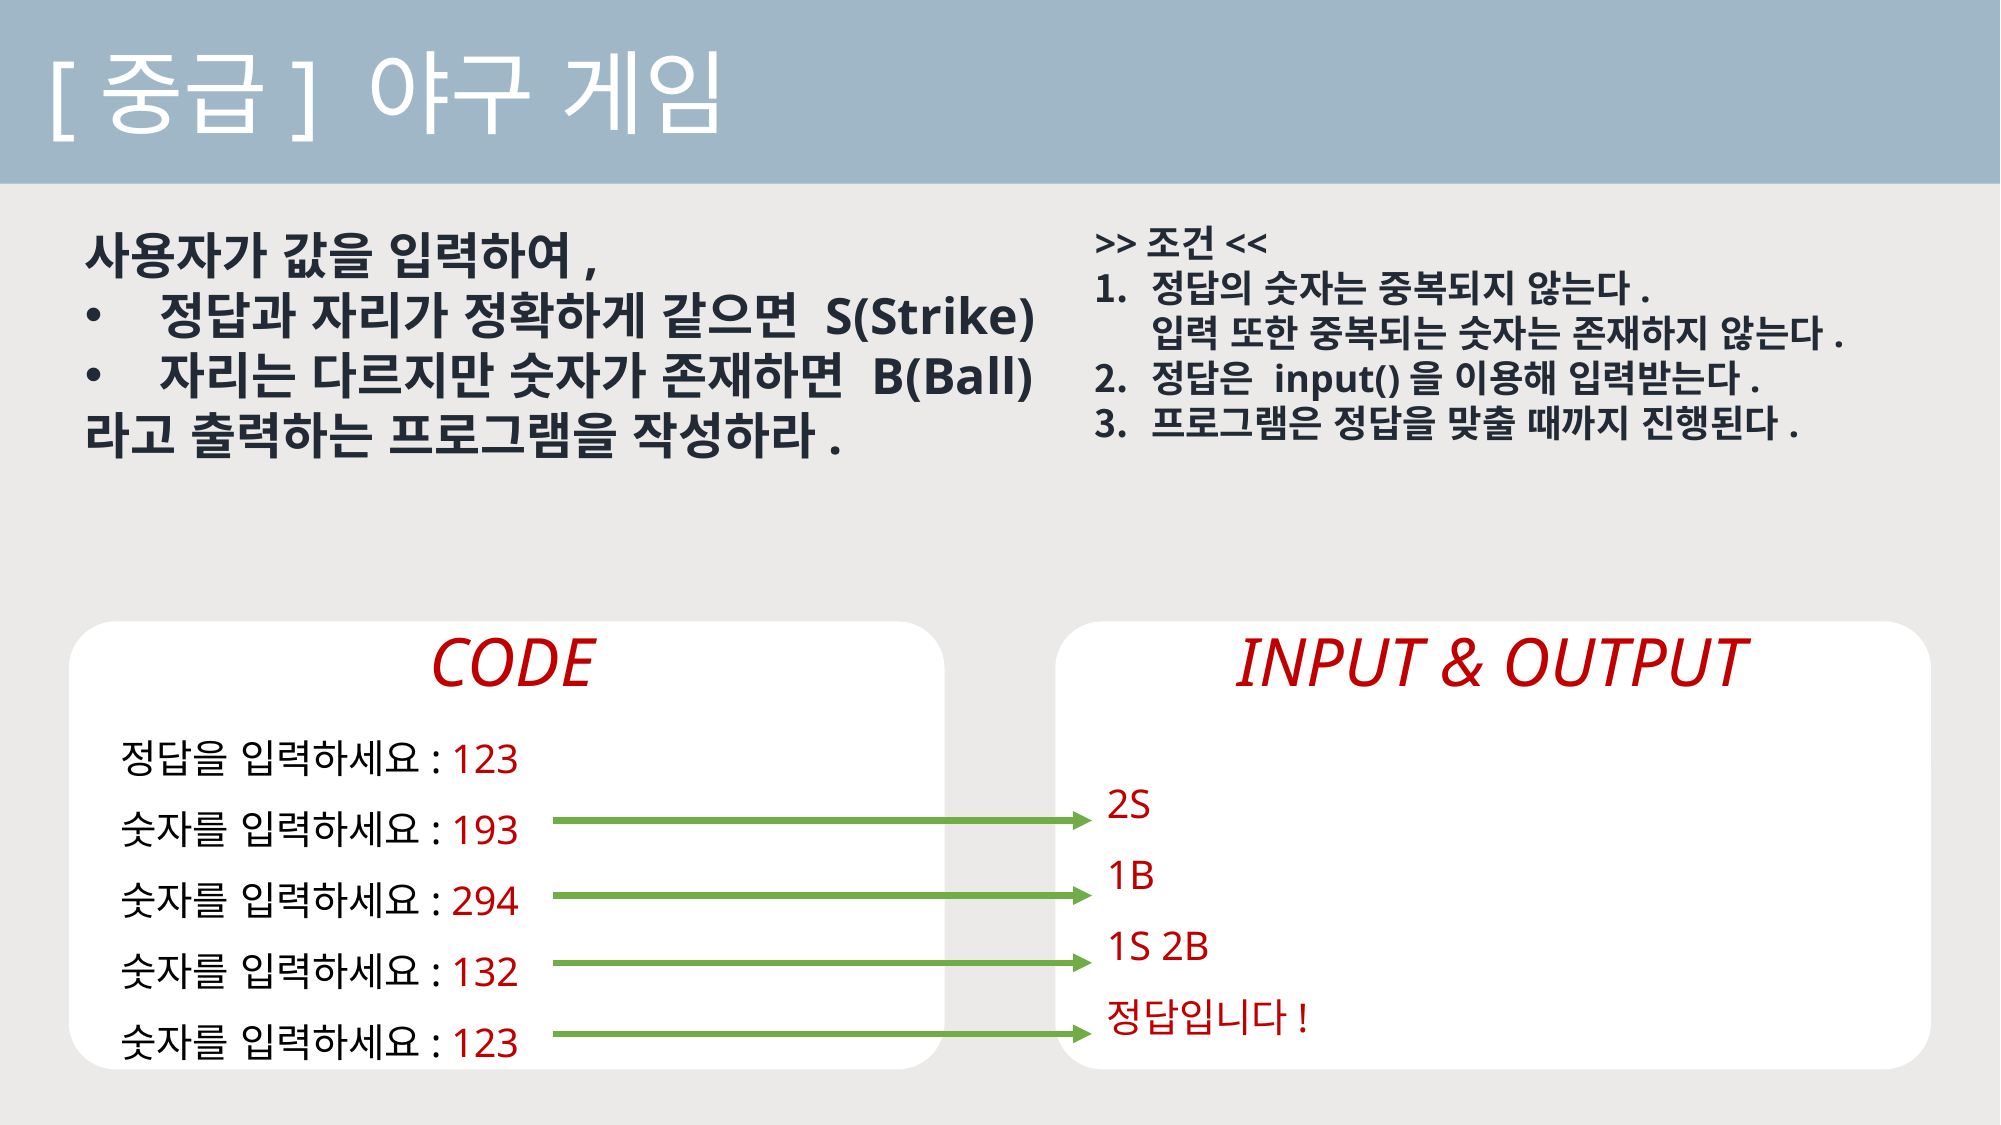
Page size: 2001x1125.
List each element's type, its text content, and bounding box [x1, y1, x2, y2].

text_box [68, 621, 945, 1070]
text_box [1055, 621, 1932, 1070]
text_box INPUT & OUTPUT [1223, 611, 1762, 621]
text_box [중급] 야구 게임 [32, 28, 1194, 154]
text_box [0, 0, 2000, 185]
text_box >>조건<< 정답의 숫자는 중복되지 않는다. 입력 또한 중복되는 숫자는 존재하지 않는다. 정답은 input()을 이용해 입력받는다. 프로그램은 정답을 맞출 때까지 진행된다. [1080, 212, 1960, 453]
text_box 사용자가 값을 입력하여, 정답과 자리가 정확하게 같으면 S(Strike) 자리는 다르지만 숫자가 존재하면 B(Ball) 라고 출력하는 프로그램을 작성하라. [70, 217, 1050, 472]
text_box CODE [415, 611, 610, 621]
